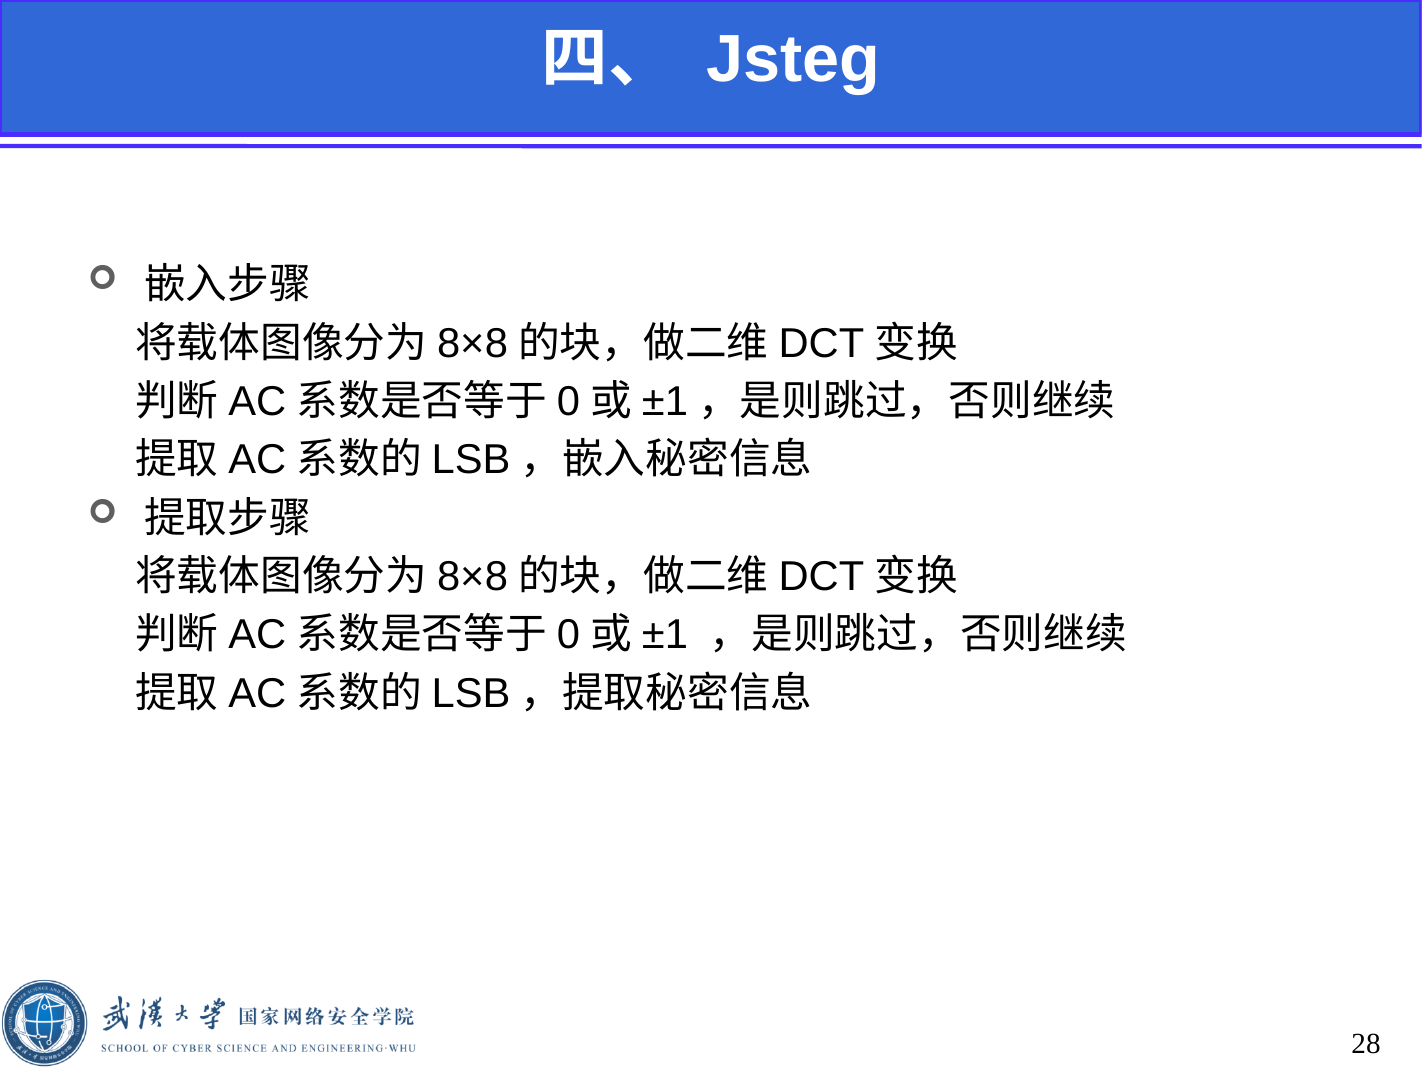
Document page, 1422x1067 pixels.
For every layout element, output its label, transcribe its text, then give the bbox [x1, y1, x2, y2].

picture [0, 978, 418, 1067]
list 嵌入步骤 将载体图像分为8×8的块，做二维DCT变换 判断AC系数是否等于0或±1，是则跳过，否则继续 提取AC系数的LSB，嵌入秘密信息 提取步骤 将载体图像分为8×8的块，做二维DCT变换 判断AC系数是否等于0或±1 ，是则跳过，否则继续 提取AC系数的LSB，提取秘密信息 [72, 249, 1382, 1041]
text_box 四、 Jsteg [0, 7, 1422, 130]
